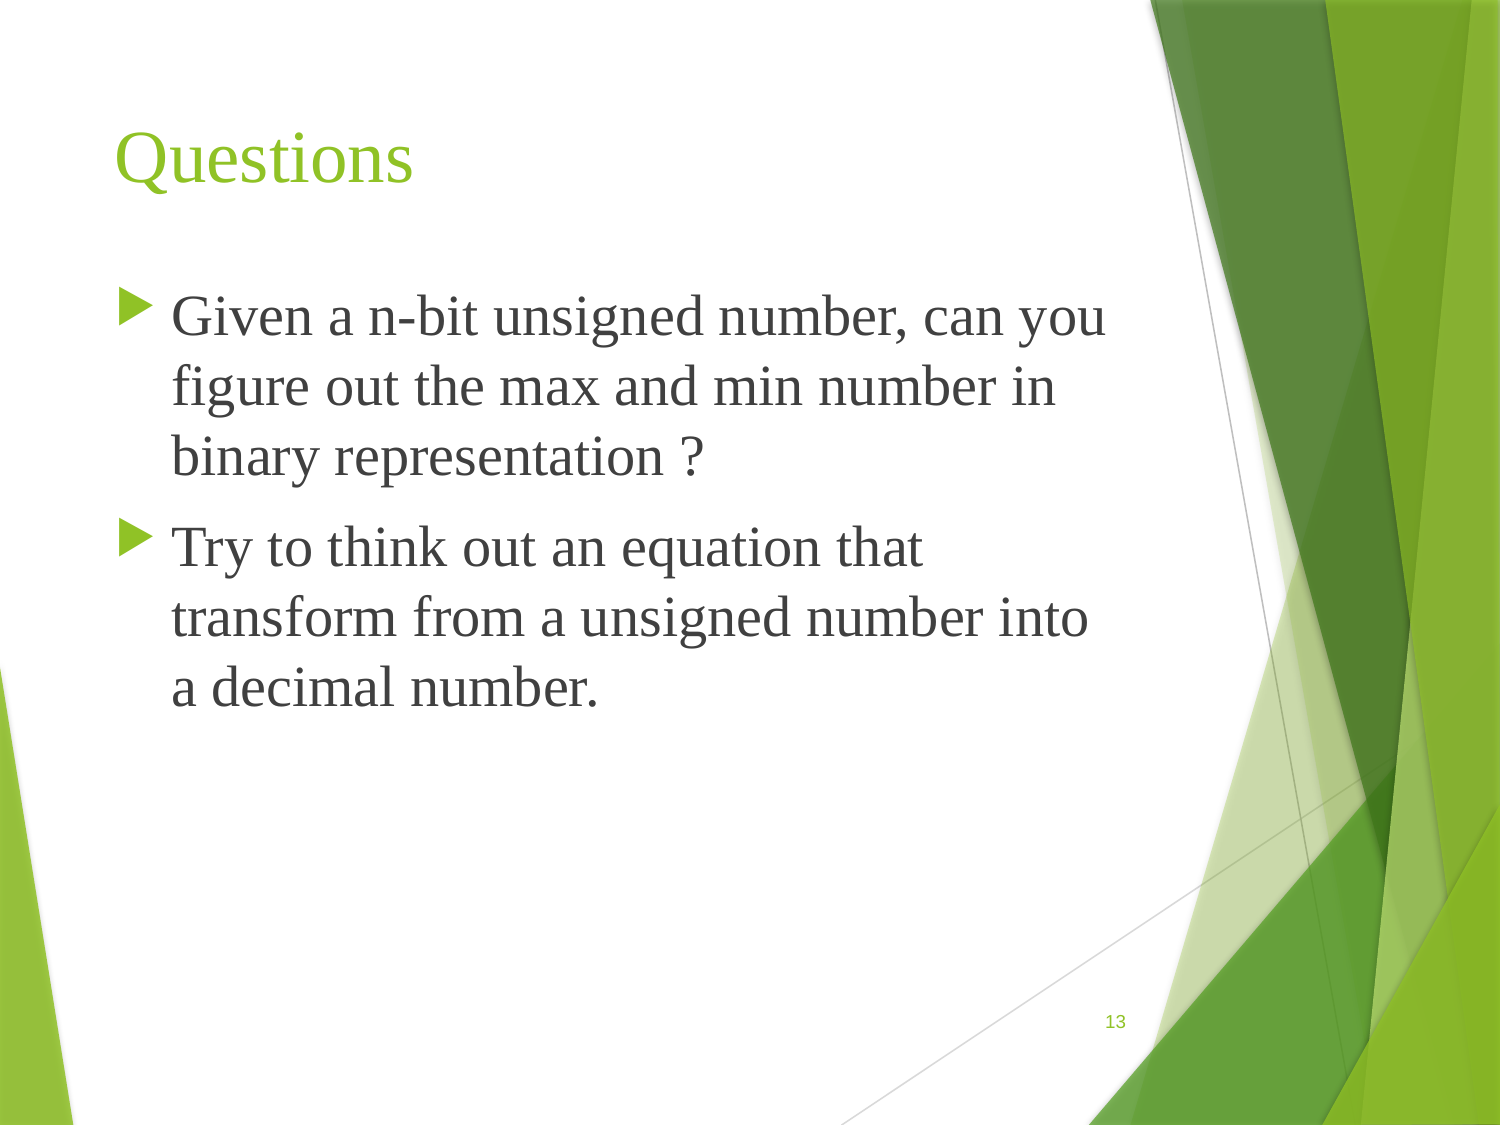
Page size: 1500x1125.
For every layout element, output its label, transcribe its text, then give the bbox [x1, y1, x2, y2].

slide_number 13 [1057, 991, 1142, 1051]
title Questions [99, 99, 1142, 224]
list Given a n-bit unsigned number, can you figure out the max and min number in binary representation ? Try to think out an equation that transform from a unsigned number into a decimal number. [99, 269, 1142, 907]
